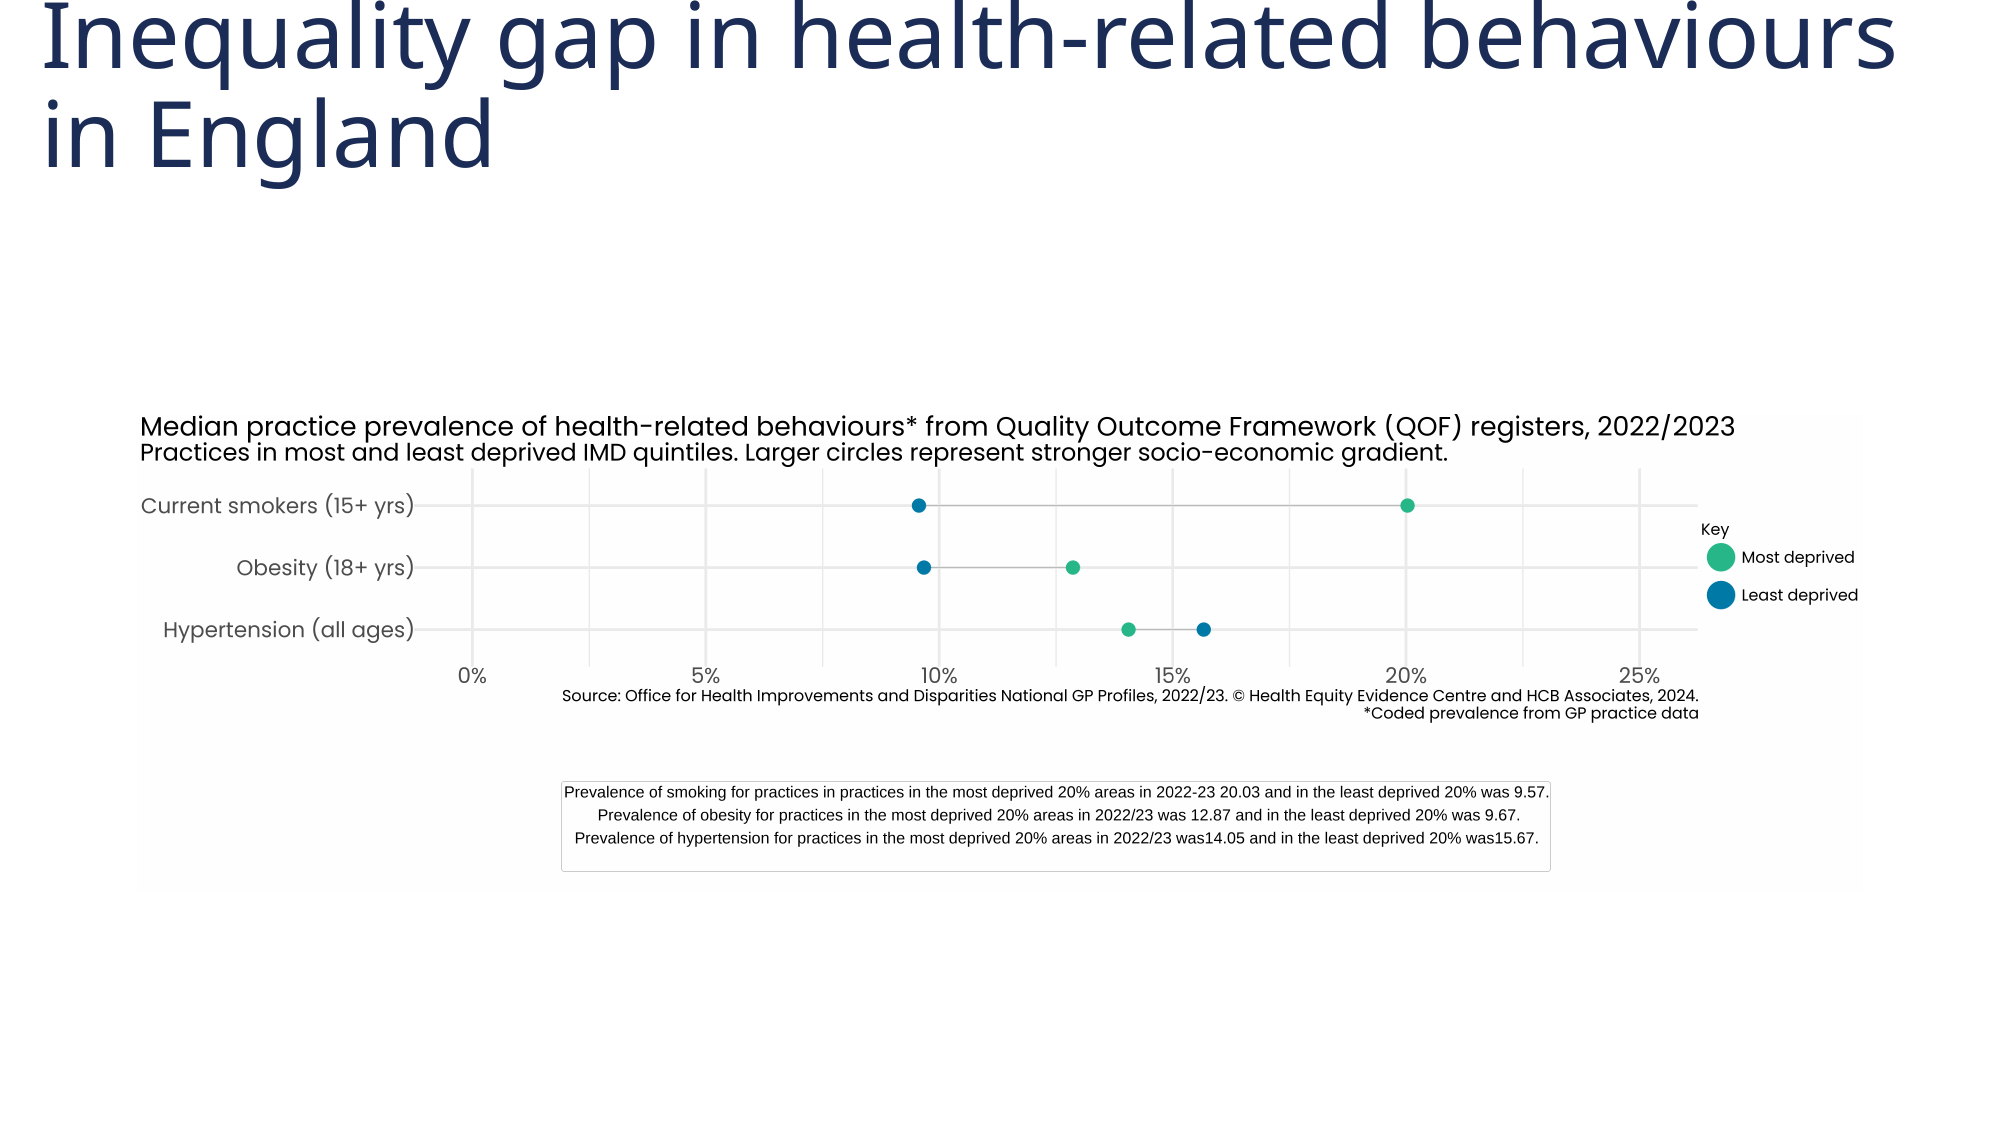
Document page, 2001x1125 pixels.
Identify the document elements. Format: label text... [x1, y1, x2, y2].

picture [136, 413, 1863, 895]
title Inequality gap in health-related behaviours in England [26, 29, 1970, 148]
